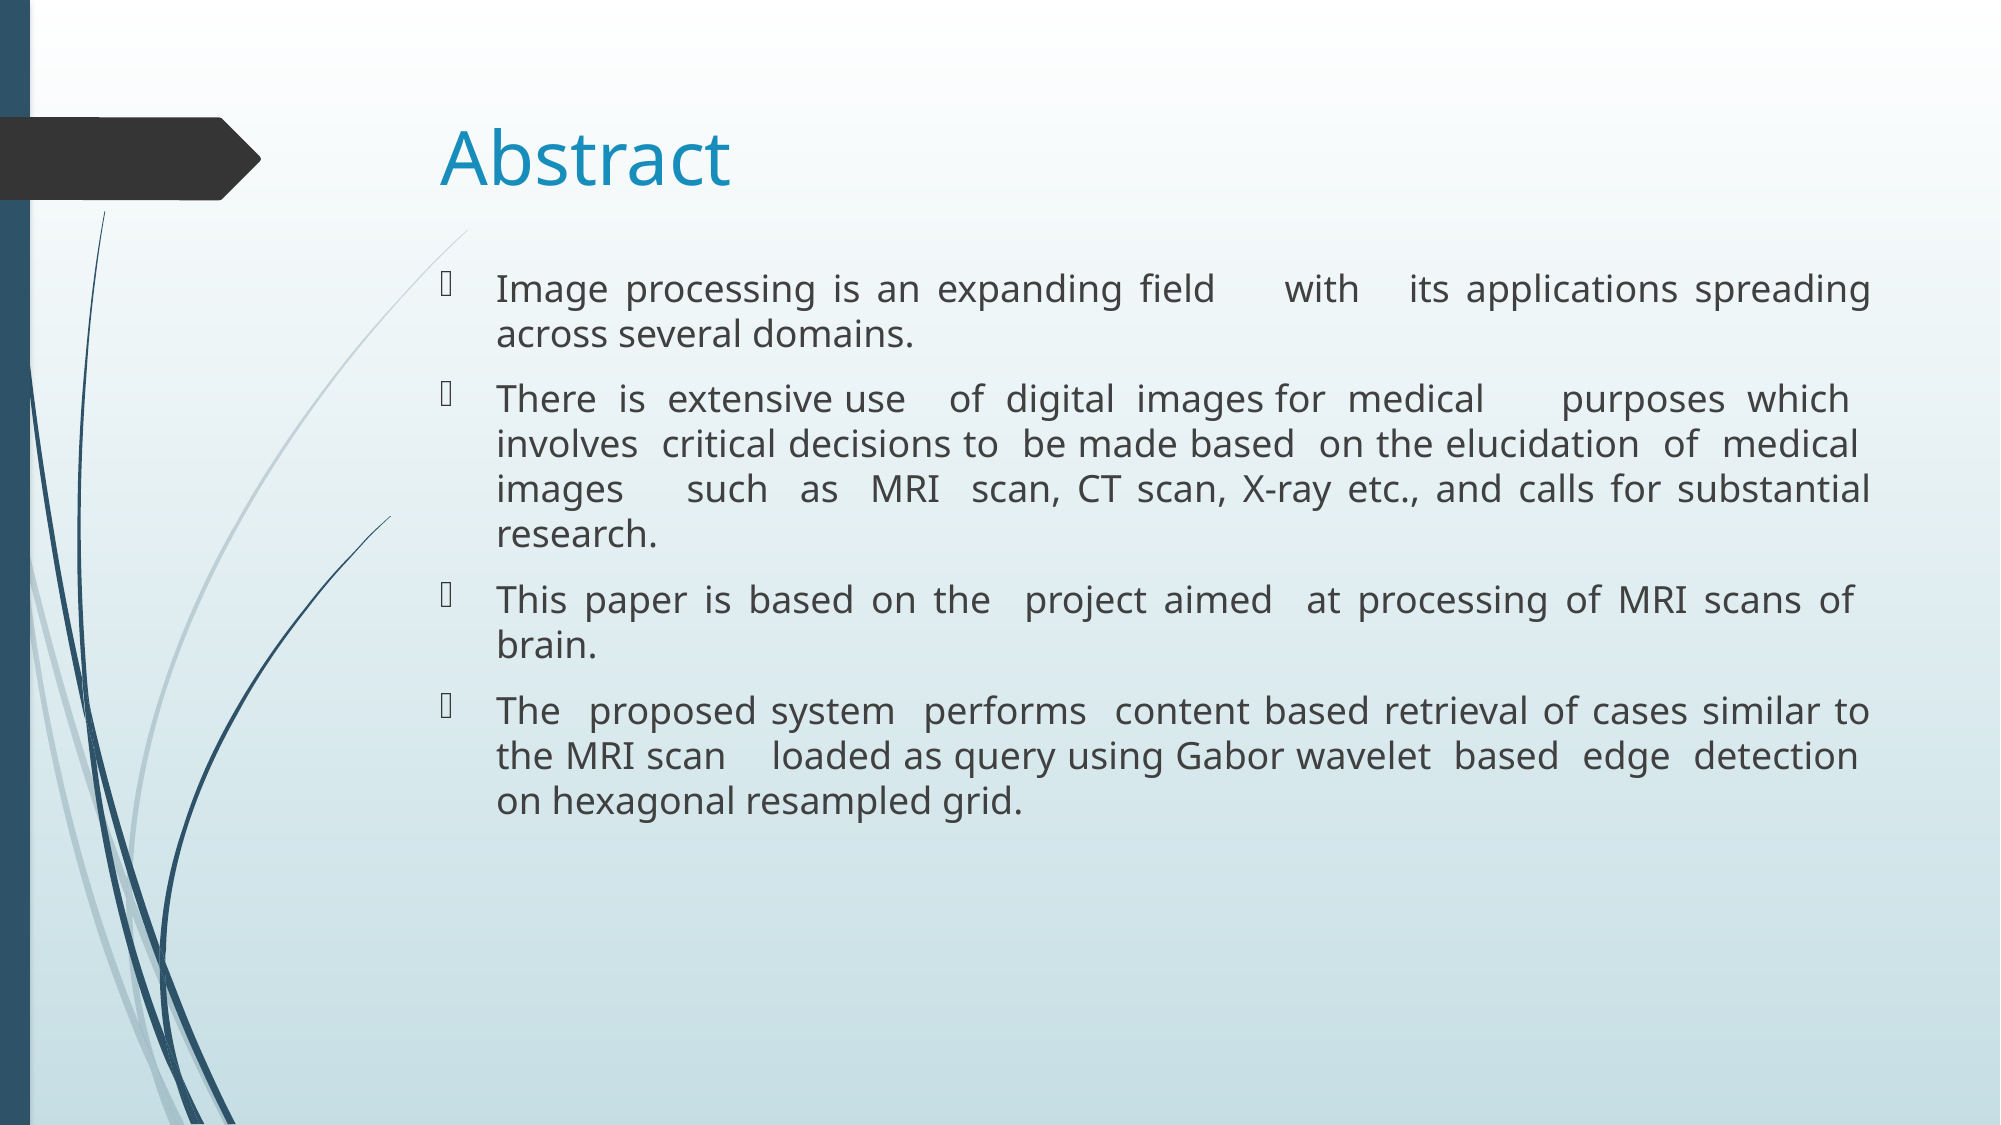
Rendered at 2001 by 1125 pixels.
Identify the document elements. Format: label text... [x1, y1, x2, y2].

title Abstract [425, 102, 1888, 257]
list Image processing is an expanding field with its applications spreading across several domains. There is extensive use of digital images for medical purposes which involves critical decisions to be made based on the elucidation of medical images such as MRI scan, CT scan, X-ray etc., and calls for substantial research. This paper is based on the project aimed at processing of MRI scans of brain. The proposed system performs content based retrieval of cases similar to the MRI scan loaded as query using Gabor wavelet based edge detection on hexagonal resampled grid. [424, 257, 1888, 970]
